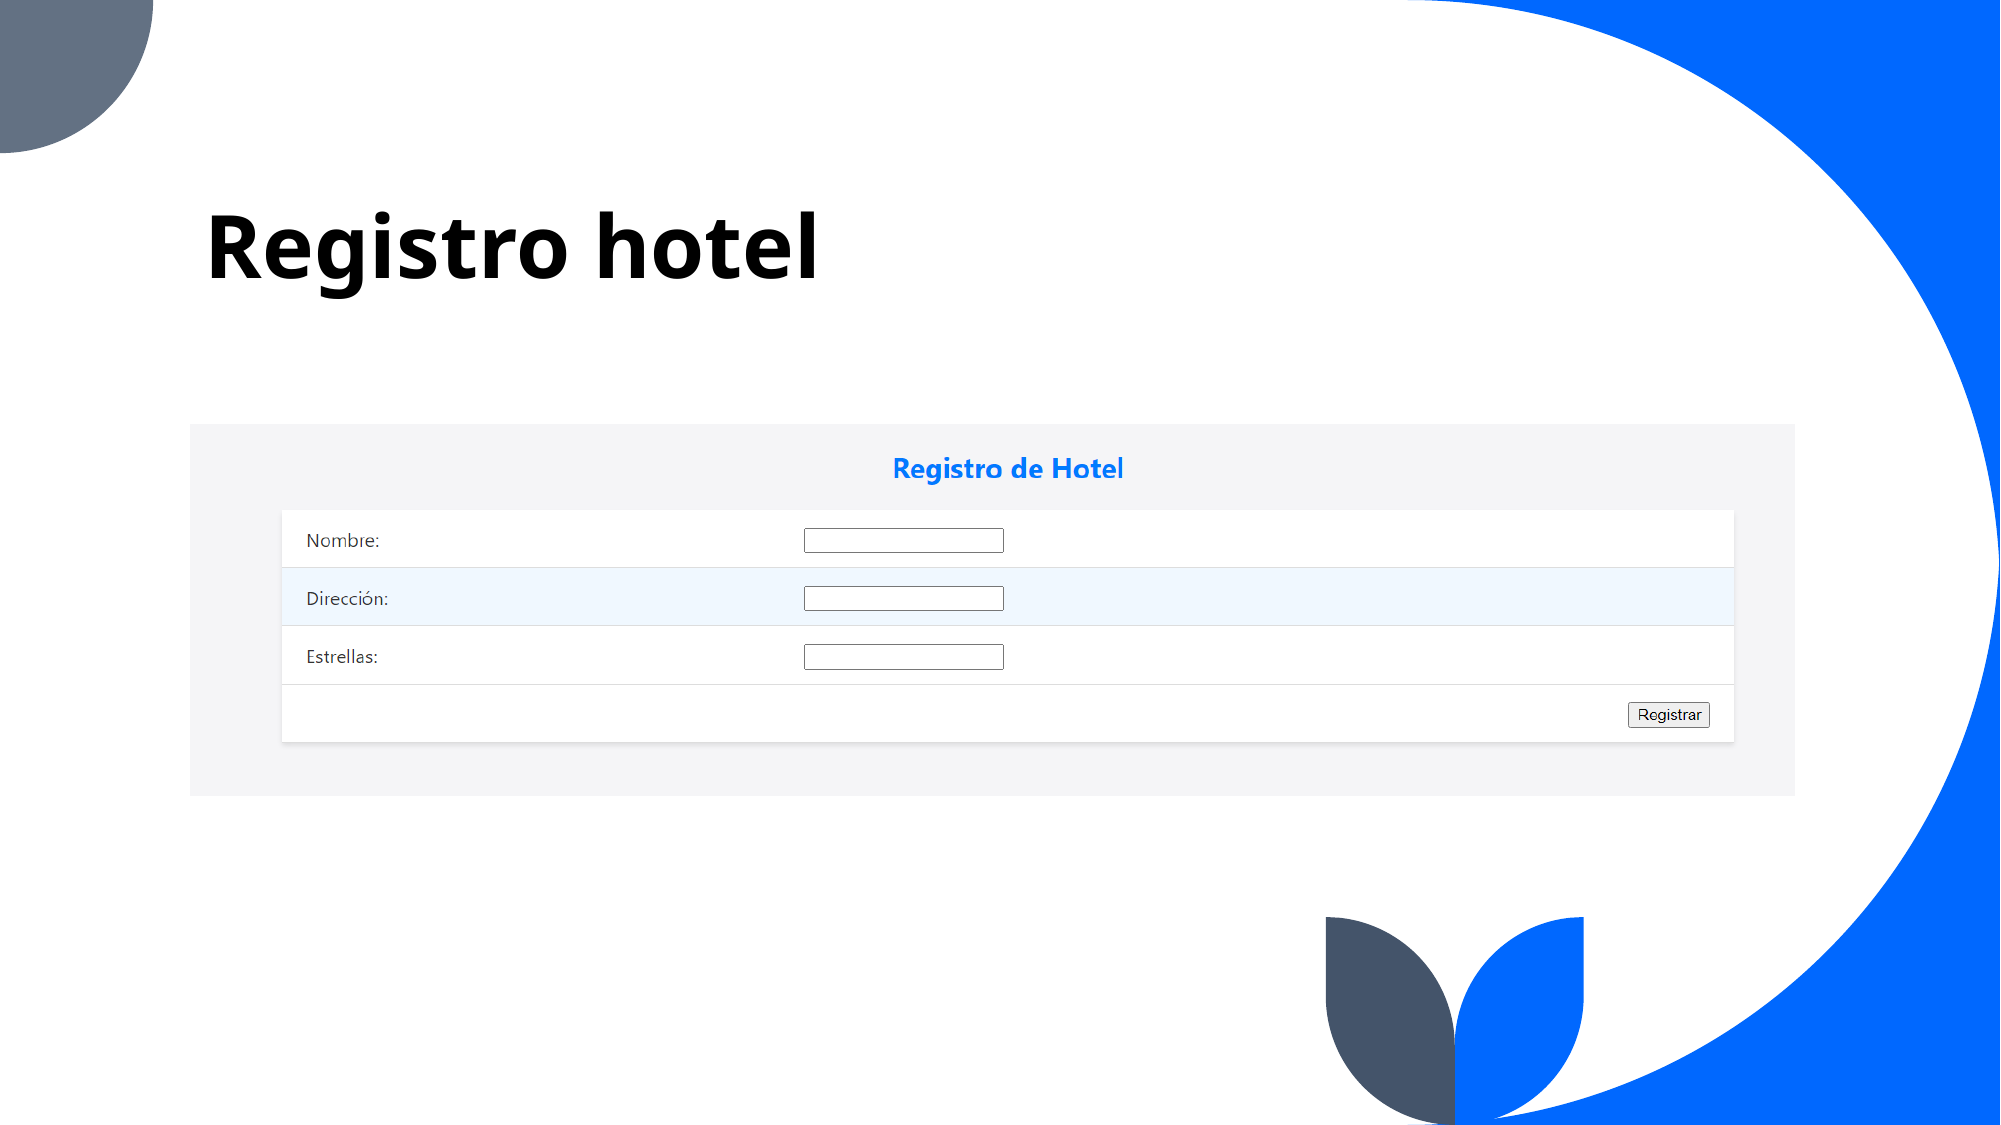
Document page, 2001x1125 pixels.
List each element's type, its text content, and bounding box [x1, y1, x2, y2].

picture [190, 418, 1795, 796]
title Registro hotel [190, 16, 1795, 303]
